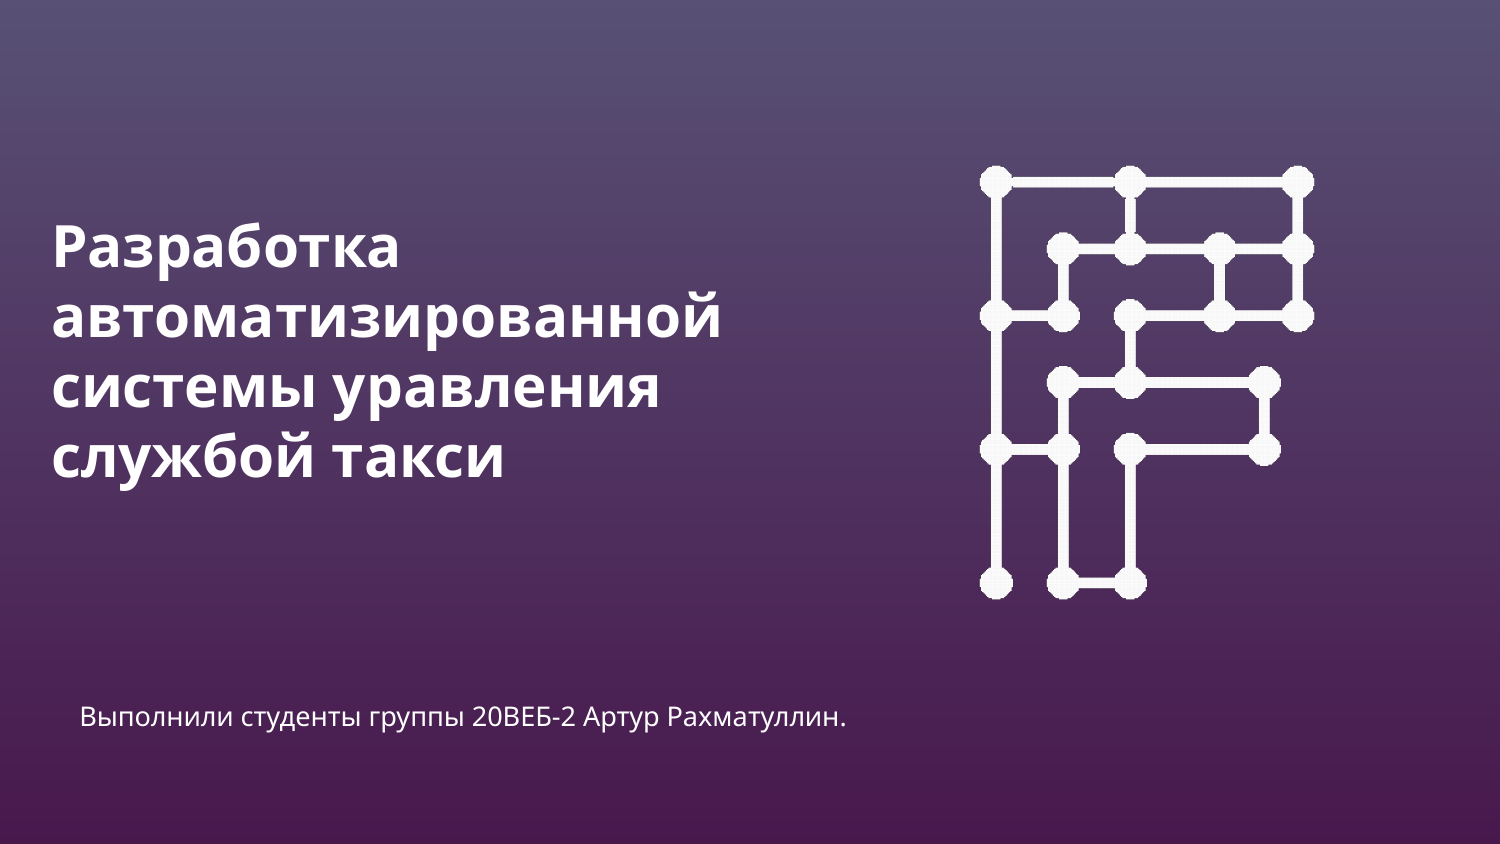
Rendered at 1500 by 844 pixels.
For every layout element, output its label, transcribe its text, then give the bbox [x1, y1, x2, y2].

list Выполнили студенты группы 20ВЕБ-2 Артур Рахматуллин. [64, 679, 947, 754]
picture [946, 132, 1348, 634]
title Разработка автоматизированной системы уравления службой такси [36, 194, 768, 515]
